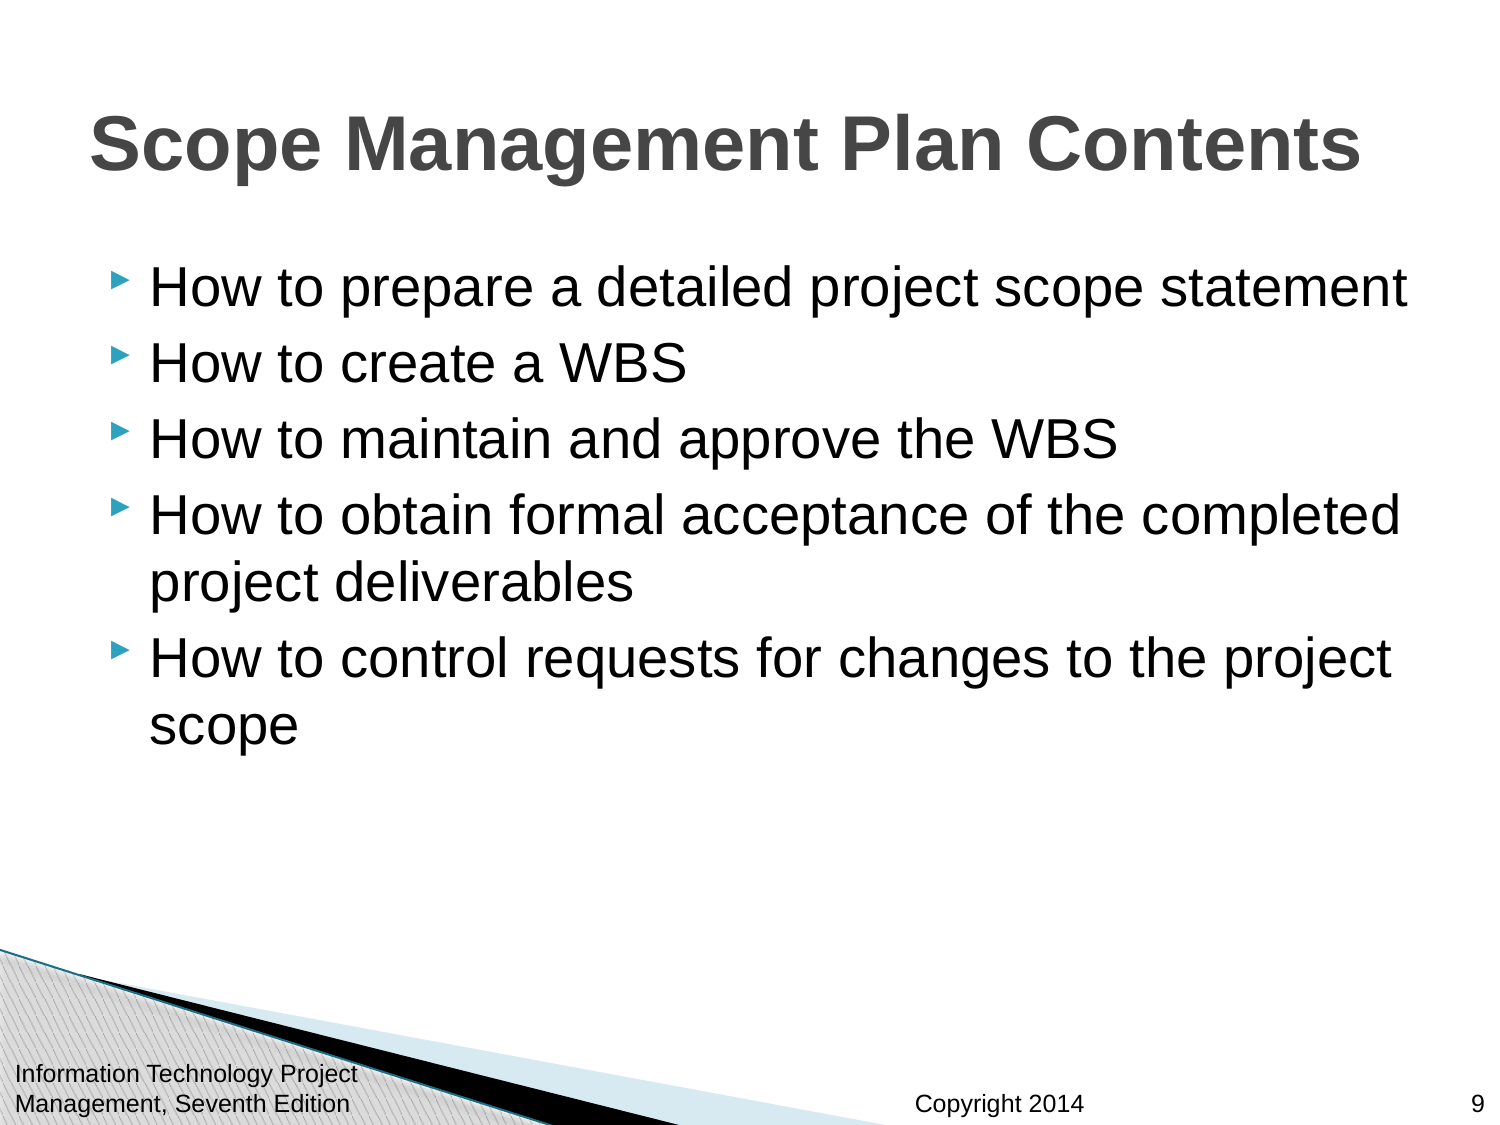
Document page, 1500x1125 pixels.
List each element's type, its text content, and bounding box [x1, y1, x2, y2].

title Scope Management Plan Contents [75, 45, 1425, 233]
slide_number 9 [1408, 1065, 1500, 1125]
list How to prepare a detailed project scope statement How to create a WBS How to maintain and approve the WBS How to obtain formal acceptance of the completed project deliverables How to control requests for changes to the project scope [74, 242, 1426, 986]
footer Information Technology Project Management, Seventh Edition [0, 1065, 425, 1125]
